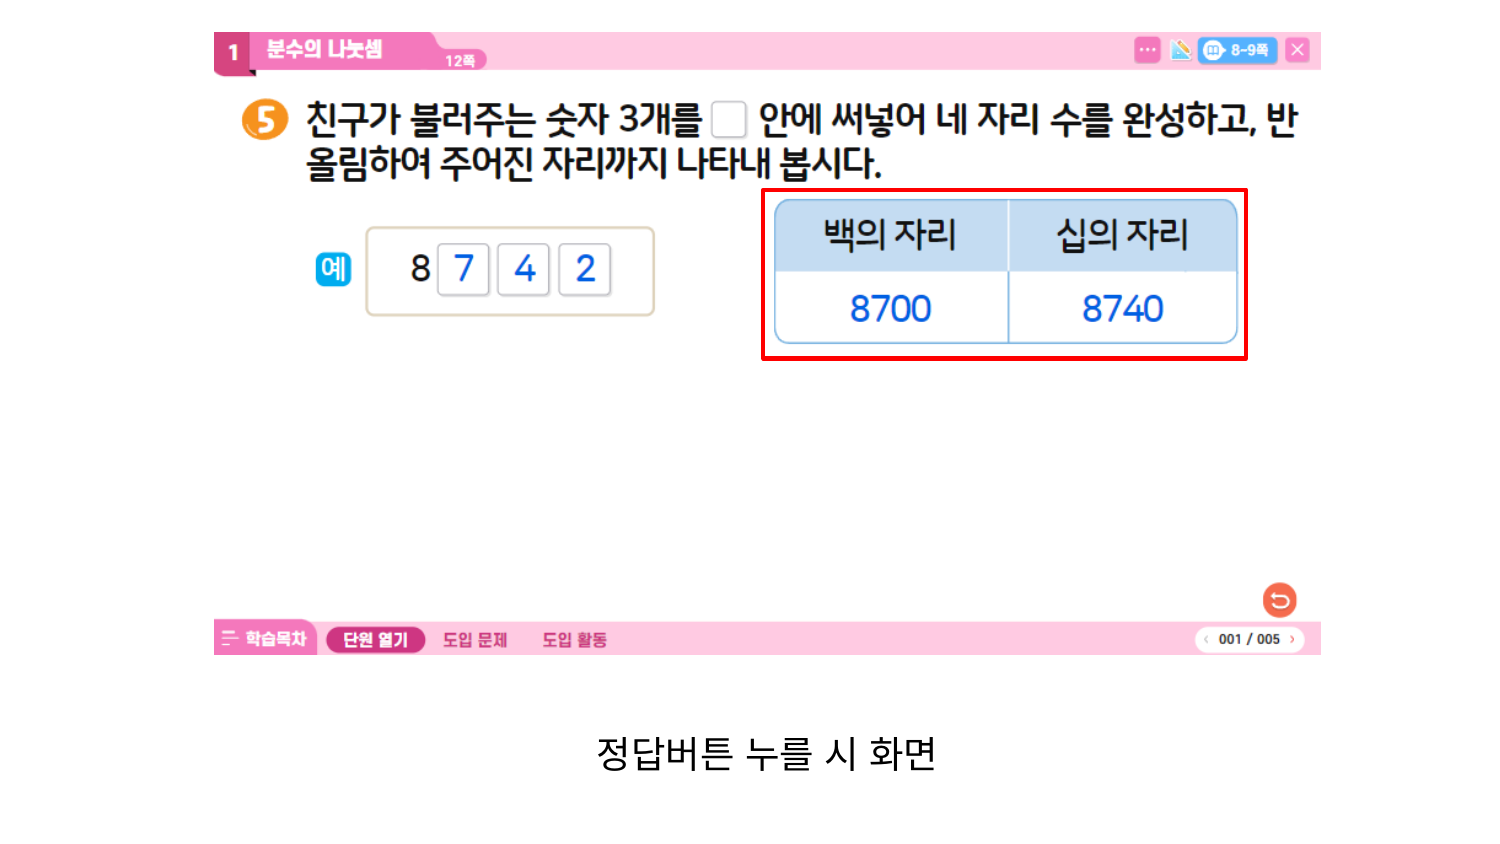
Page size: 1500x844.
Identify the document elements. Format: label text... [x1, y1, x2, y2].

picture [214, 31, 1321, 655]
text_box 정답버튼 누를 시 화면 [88, 723, 1447, 784]
